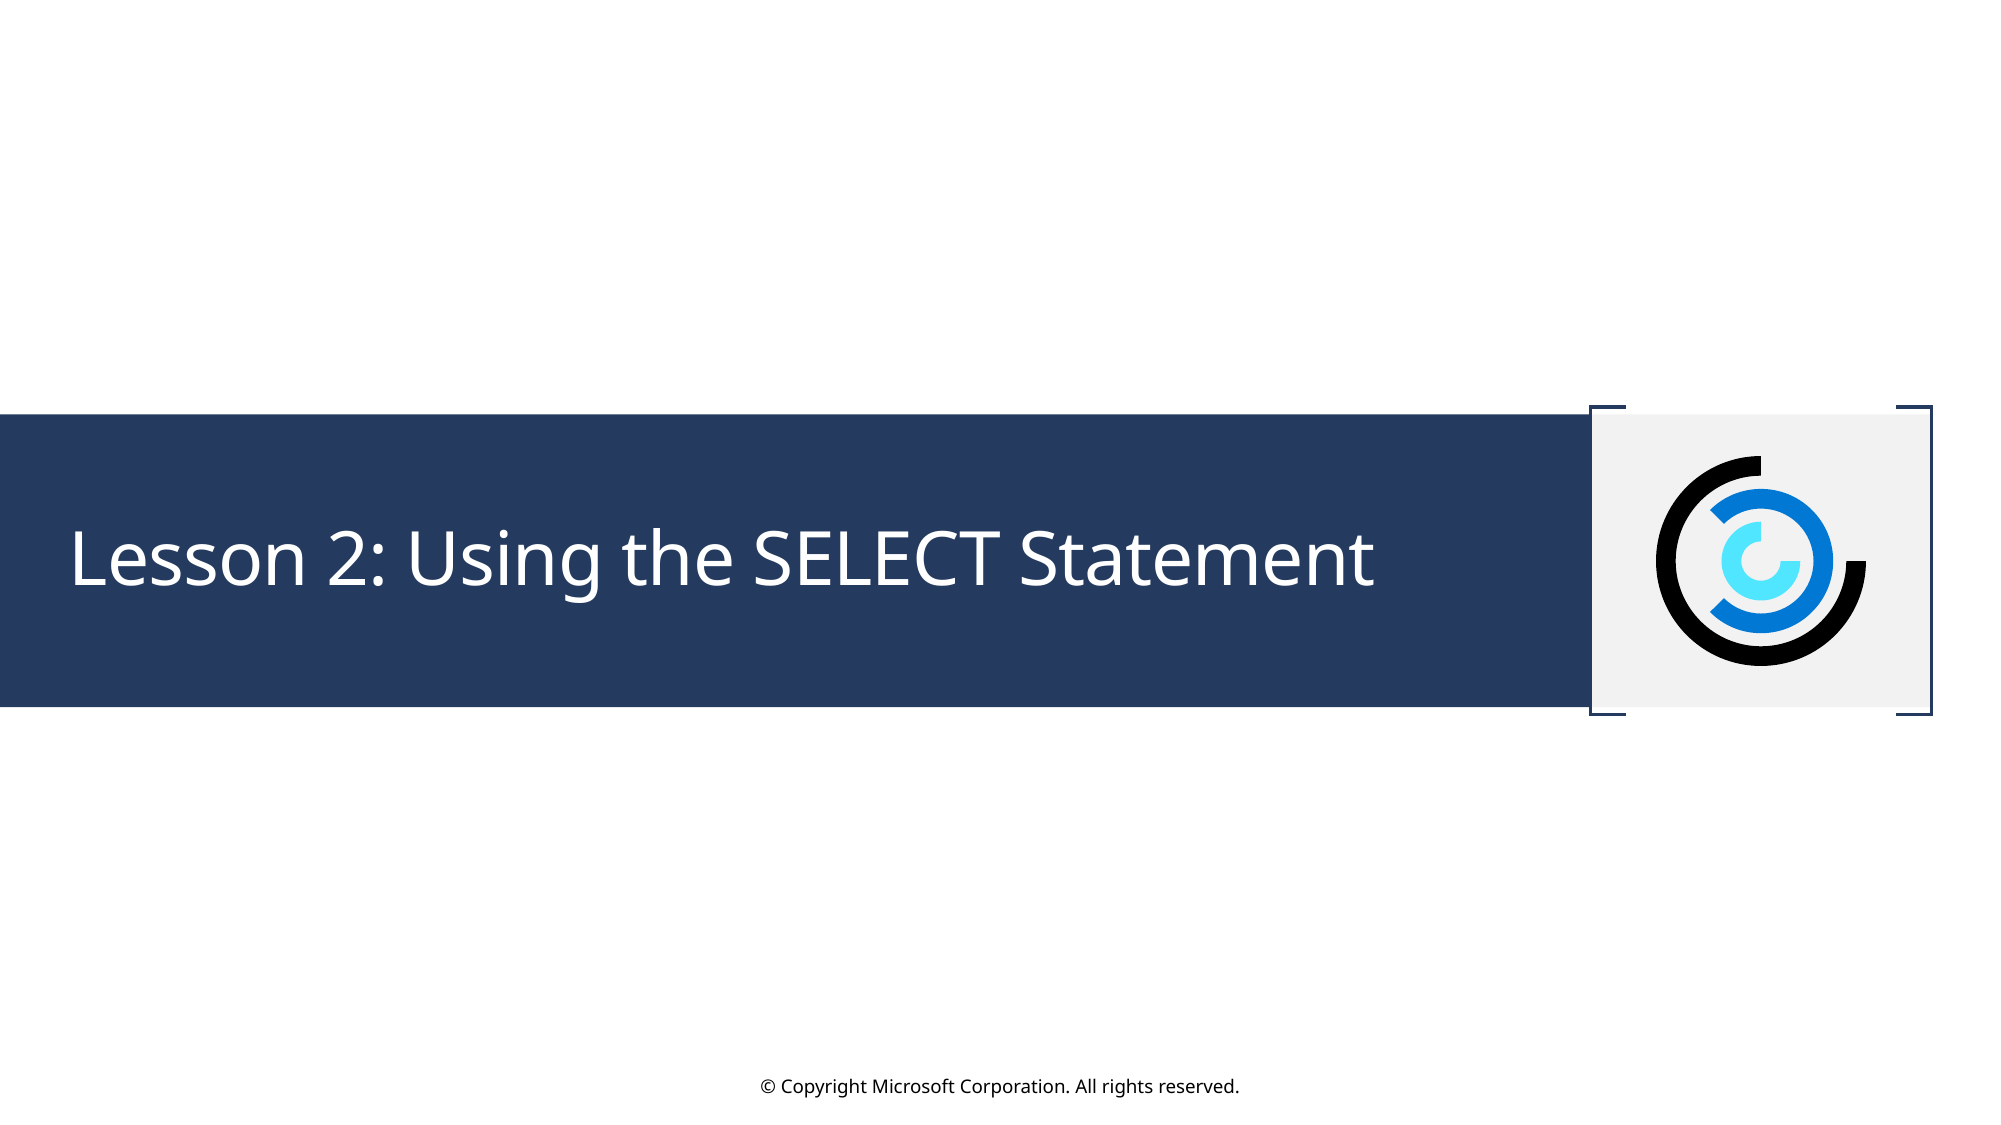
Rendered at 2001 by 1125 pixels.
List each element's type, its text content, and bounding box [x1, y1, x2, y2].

title Lesson 2: Using the SELECT Statement [68, 414, 1577, 708]
picture [1655, 455, 1867, 667]
